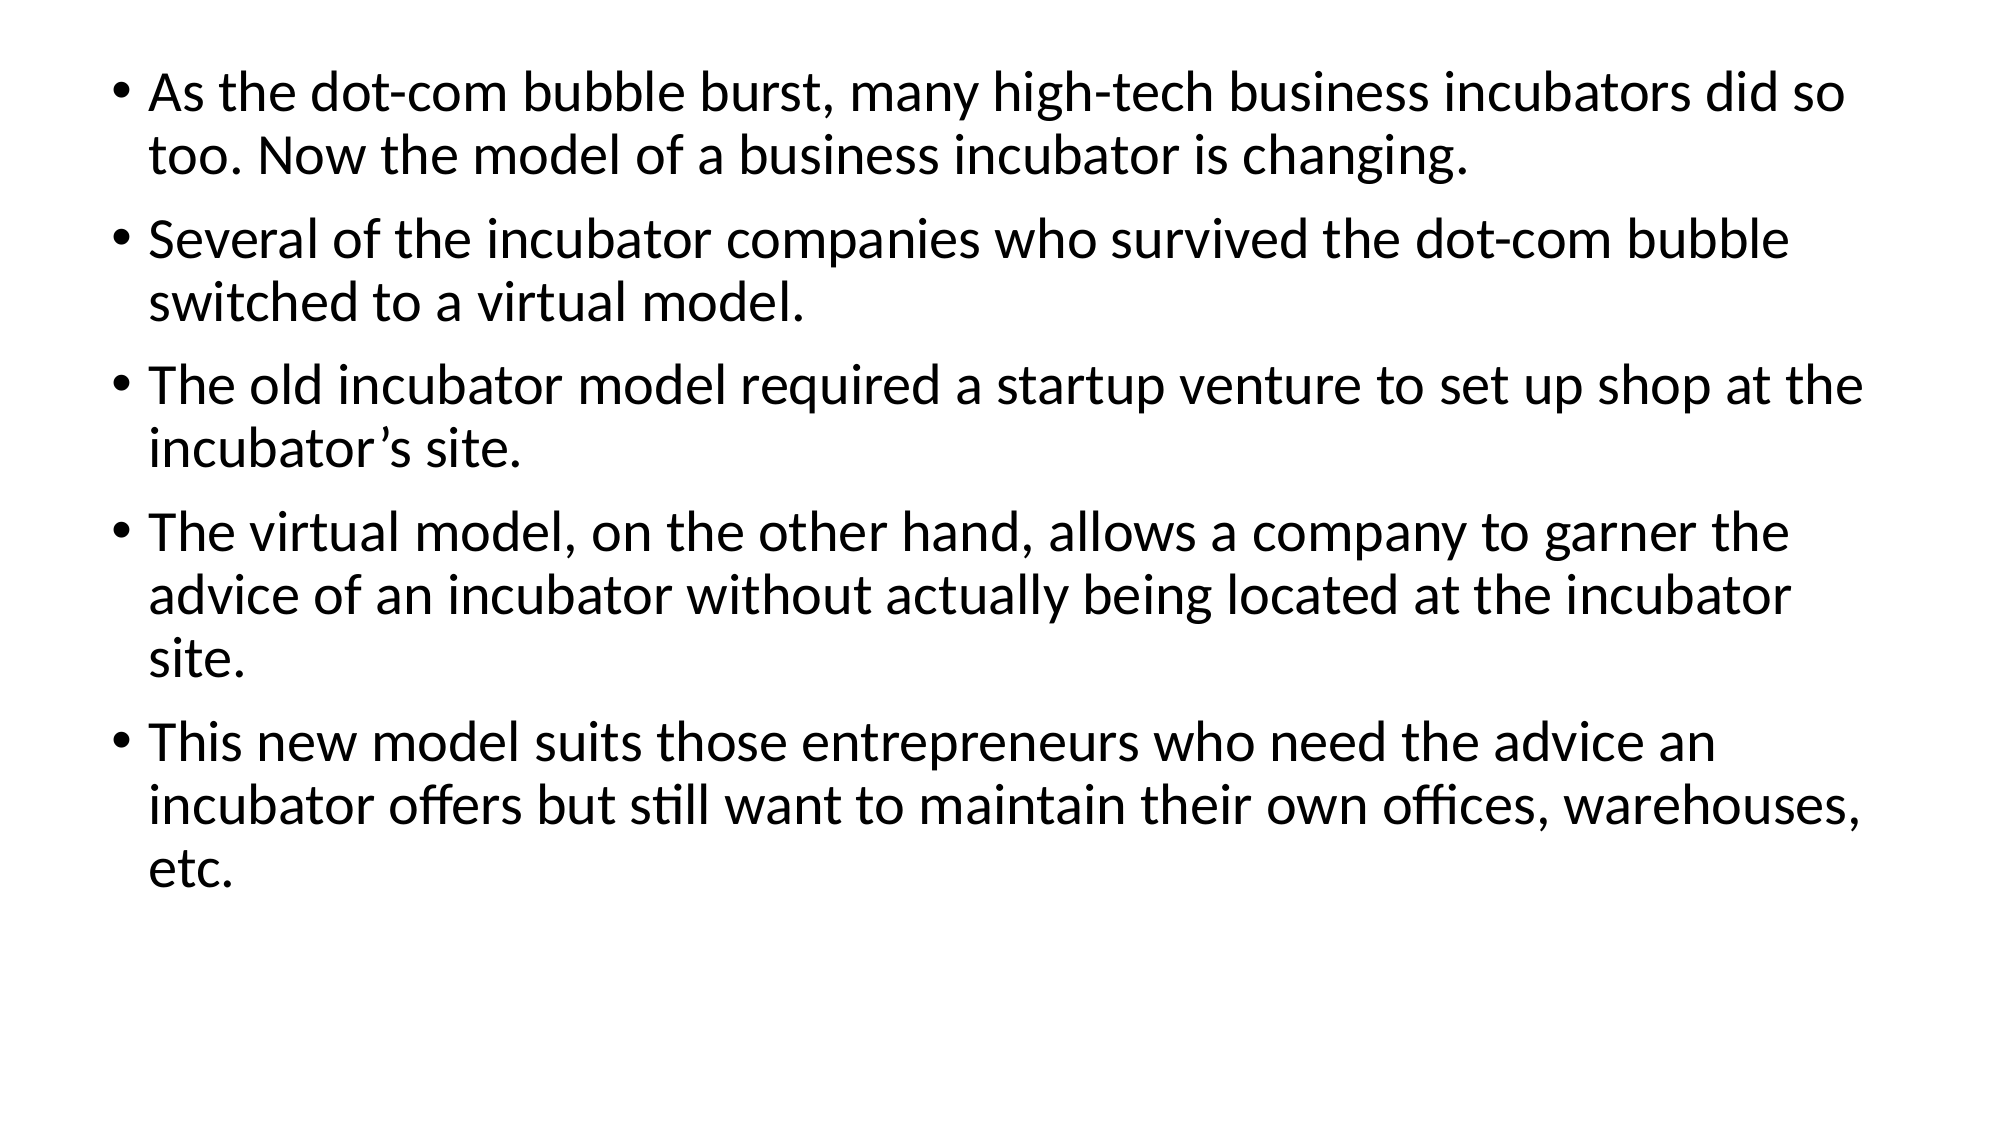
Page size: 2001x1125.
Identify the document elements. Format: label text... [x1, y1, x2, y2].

list As the dot-com bubble burst, many high-tech business incubators did so too. Now the model of a business incubator is changing. Several of the incubator companies who survived the dot-com bubble switched to a virtual model. The old incubator model required a startup venture to set up shop at the incubator’s site. The virtual model, on the other hand, allows a company to garner the advice of an incubator without actually being located at the incubator site. This new model suits those entrepreneurs who need the advice an incubator offers but still want to maintain their own offices, warehouses, etc. [96, 53, 1901, 1048]
